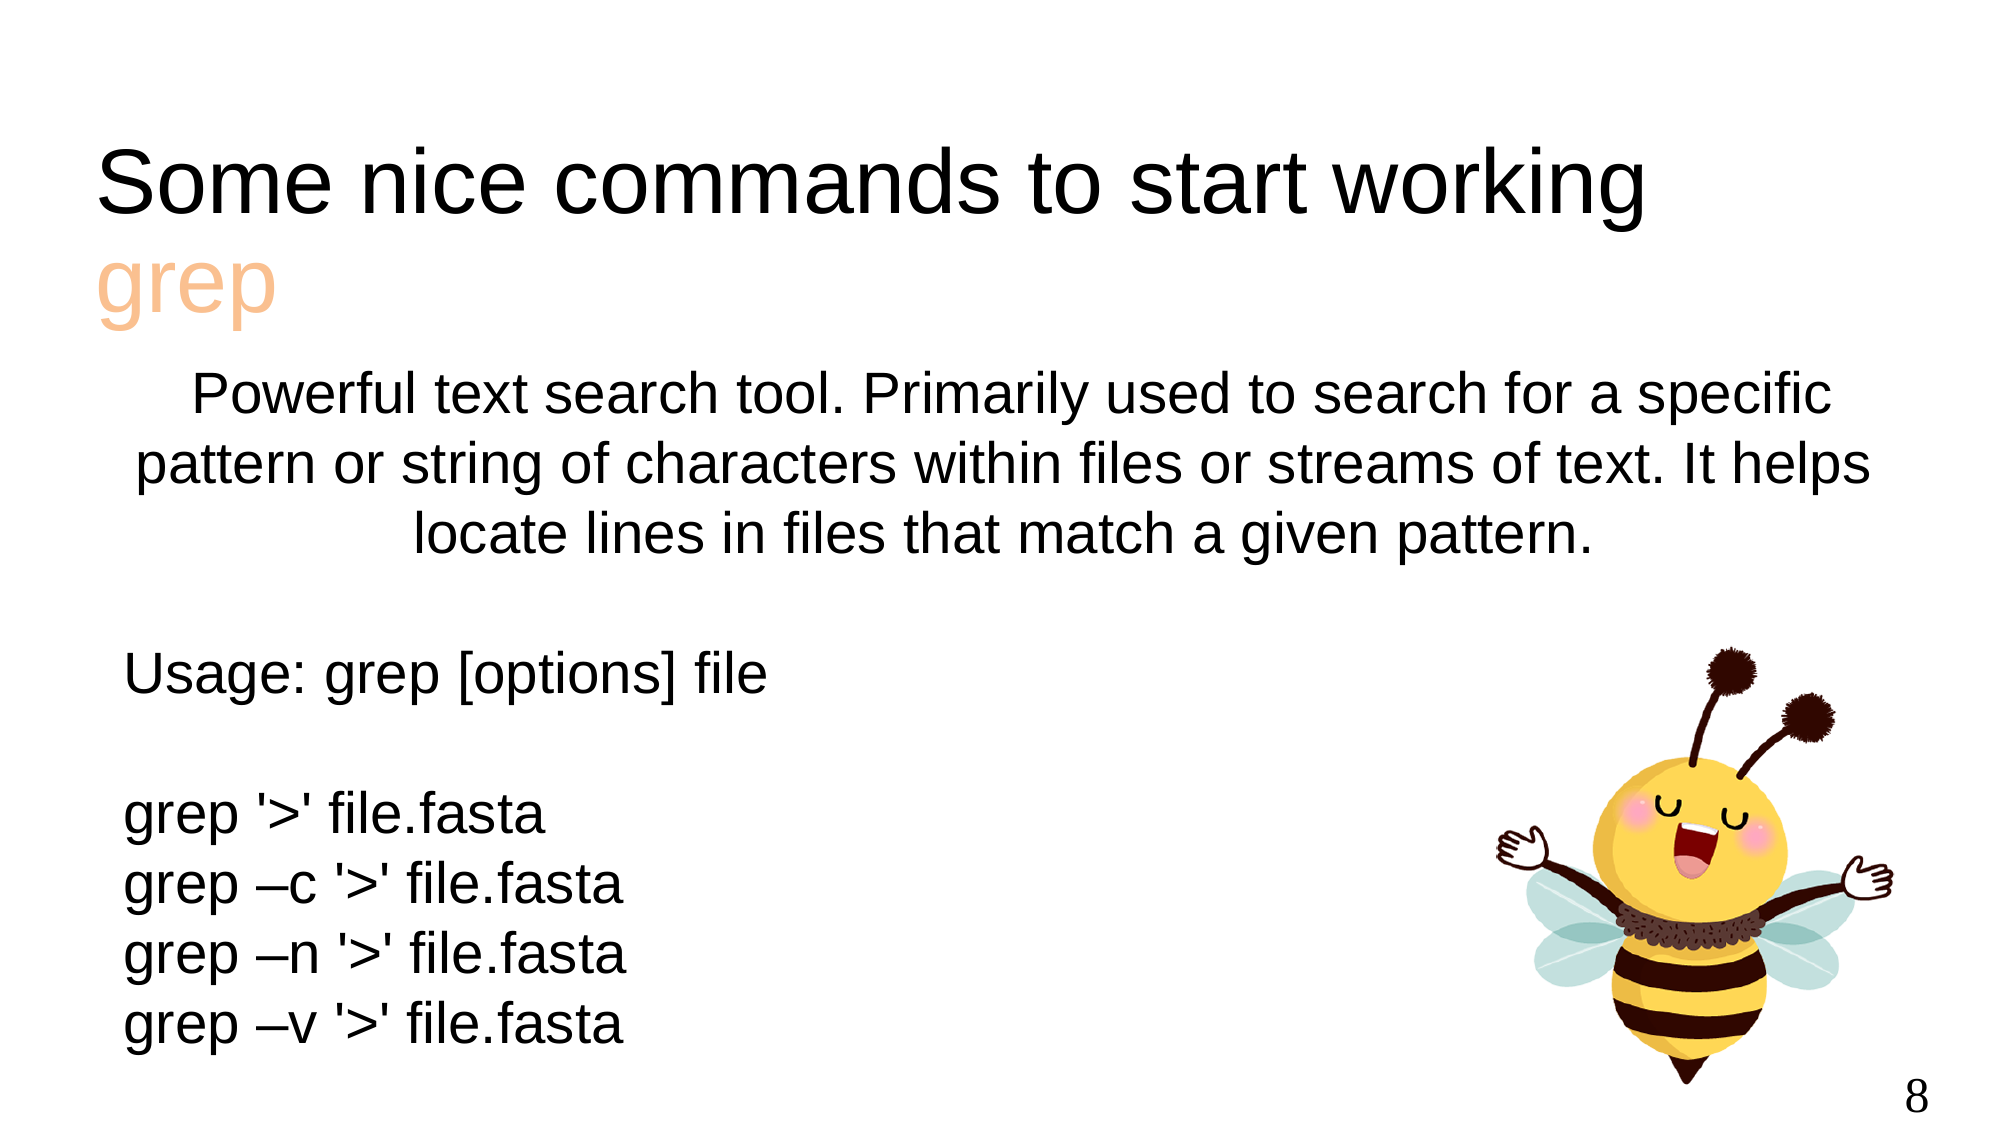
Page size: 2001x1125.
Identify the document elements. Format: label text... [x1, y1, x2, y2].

text_box Powerful text search tool. Primarily used to search for a specific pattern or string of characters within files or streams of text. It helps locate lines in files that match a given pattern. Usage: grep [options] file grep '>' file.fasta grep –c '>' file.fasta grep –n '>' file.fasta grep –v '>' file.fasta [108, 348, 1902, 1063]
text_box <number> [1889, 1054, 1997, 1125]
picture [1488, 637, 1902, 1093]
title Some nice commands to start working grep [95, 139, 1896, 328]
